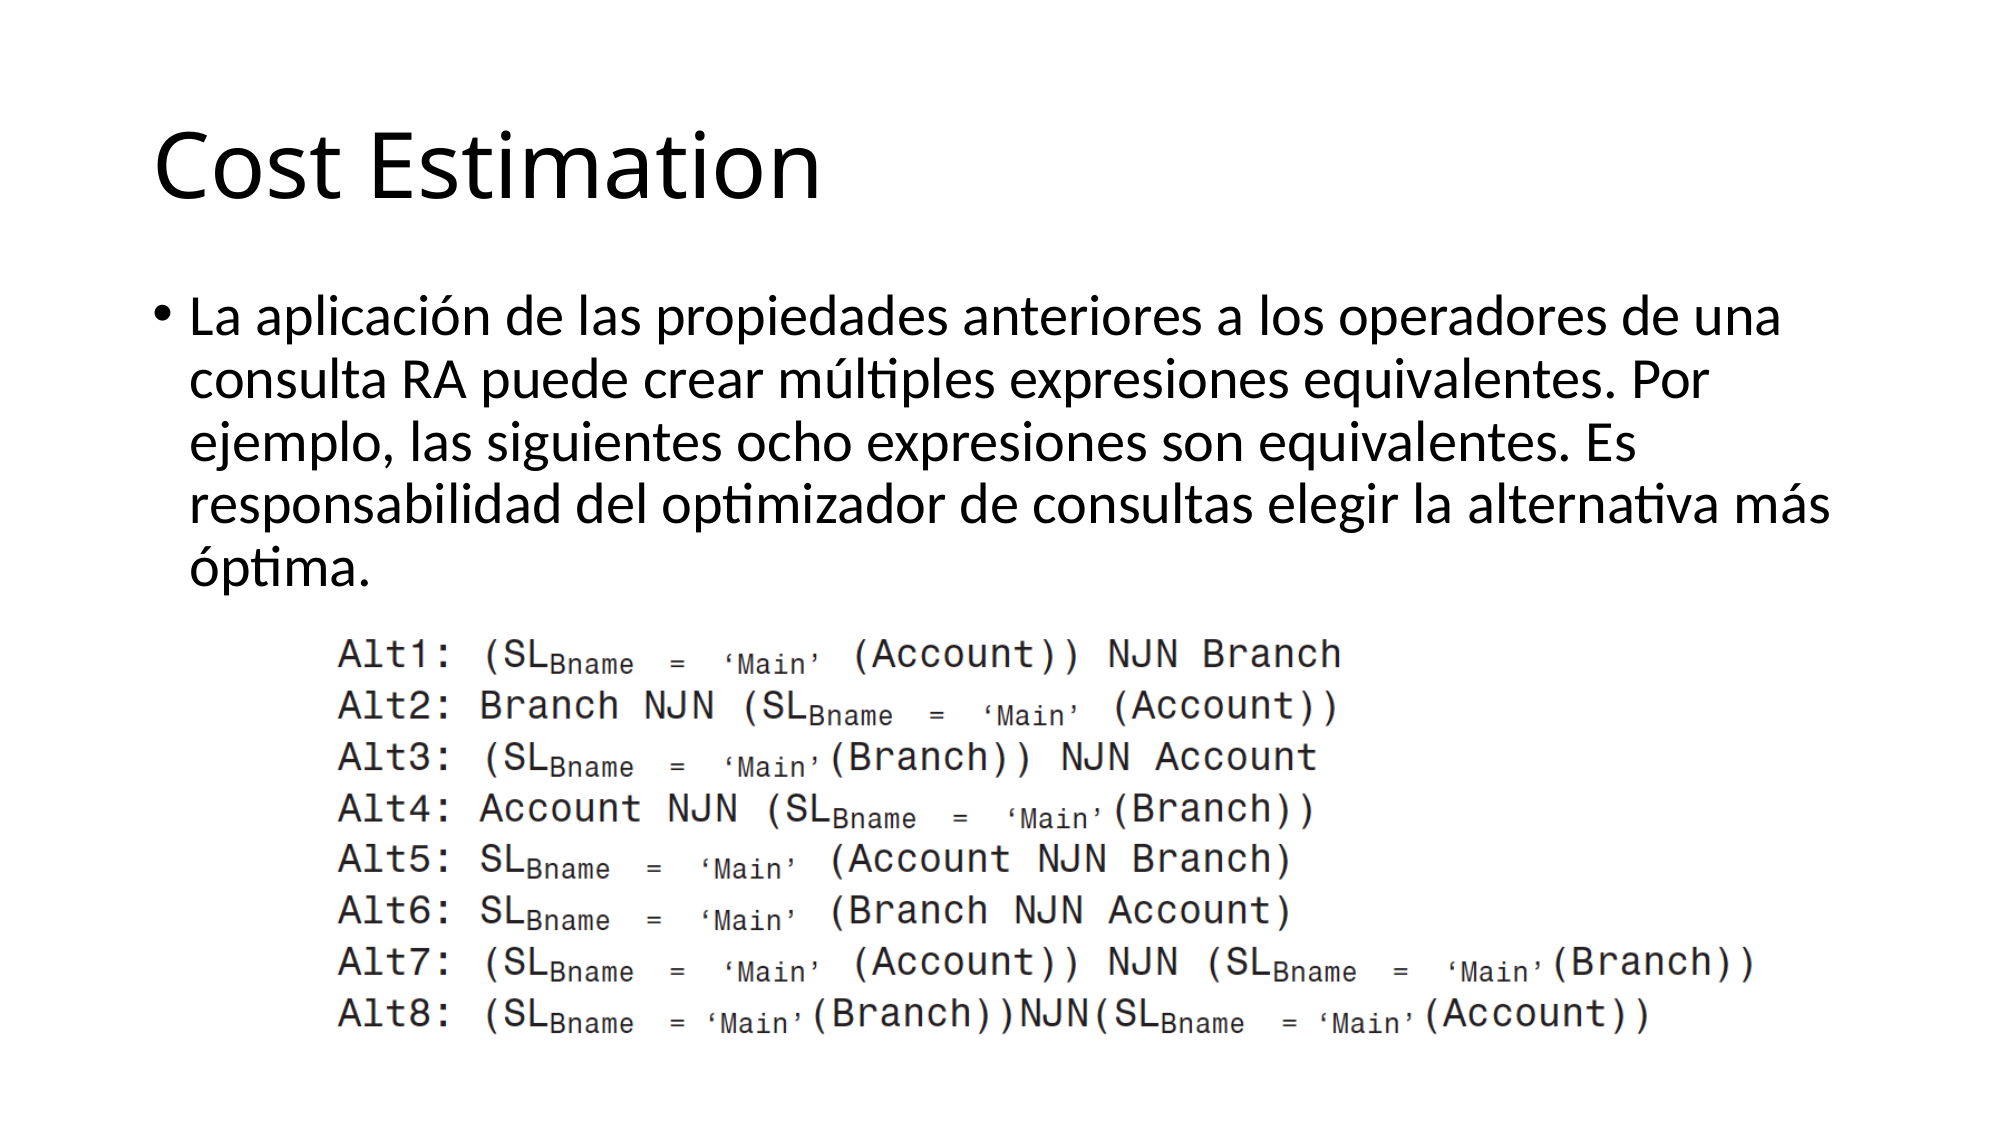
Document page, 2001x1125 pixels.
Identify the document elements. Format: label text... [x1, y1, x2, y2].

title Cost Estimation [137, 59, 1863, 277]
list La aplicación de las propiedades anteriores a los operadores de una consulta RA puede crear múltiples expresiones equivalentes. Por ejemplo, las siguientes ocho expresiones son equivalentes. Es responsabilidad del optimizador de consultas elegir la alternativa más óptima. [137, 277, 1863, 1014]
picture [320, 628, 1774, 1051]
